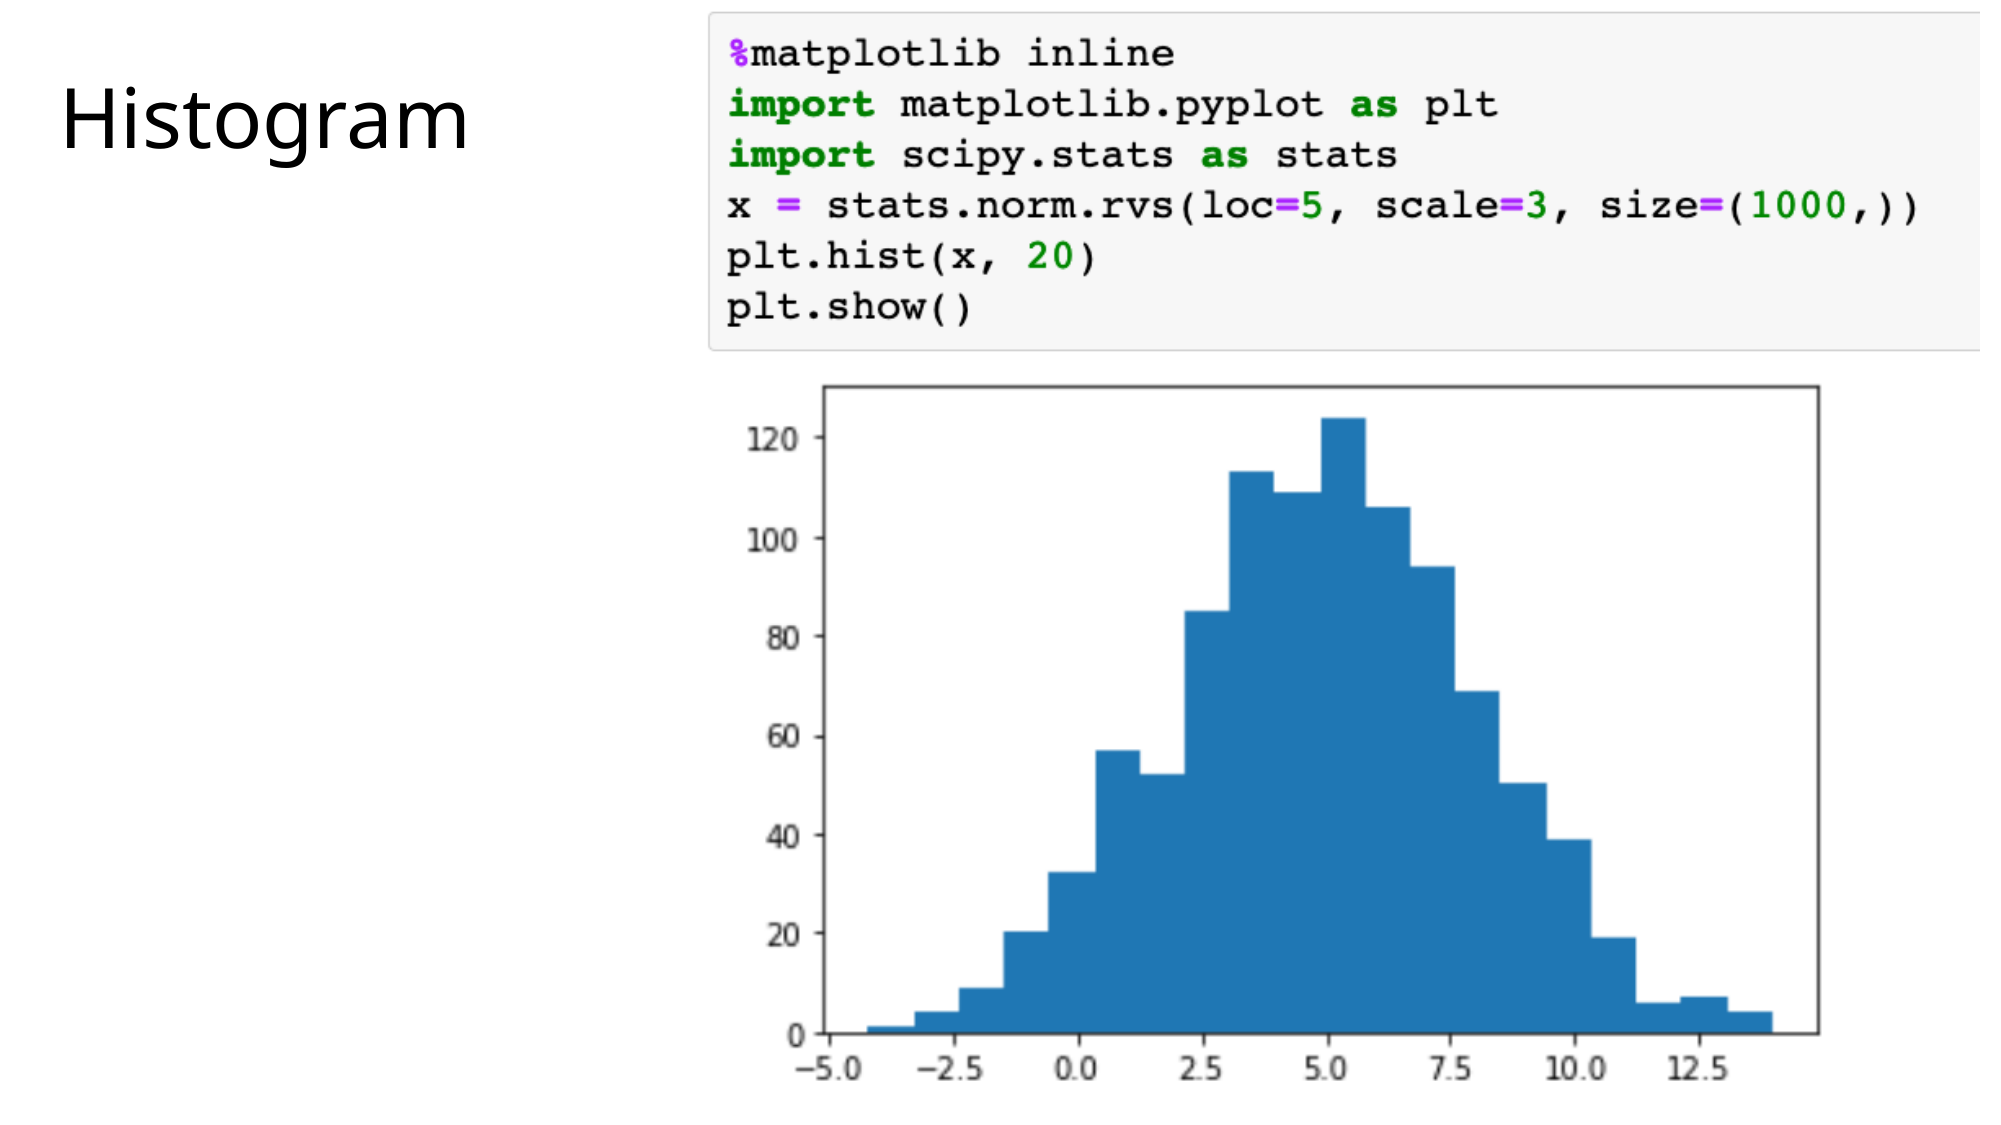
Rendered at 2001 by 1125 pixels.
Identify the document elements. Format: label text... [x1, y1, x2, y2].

picture [684, 0, 1980, 1125]
text_box Histogram [44, 58, 684, 174]
